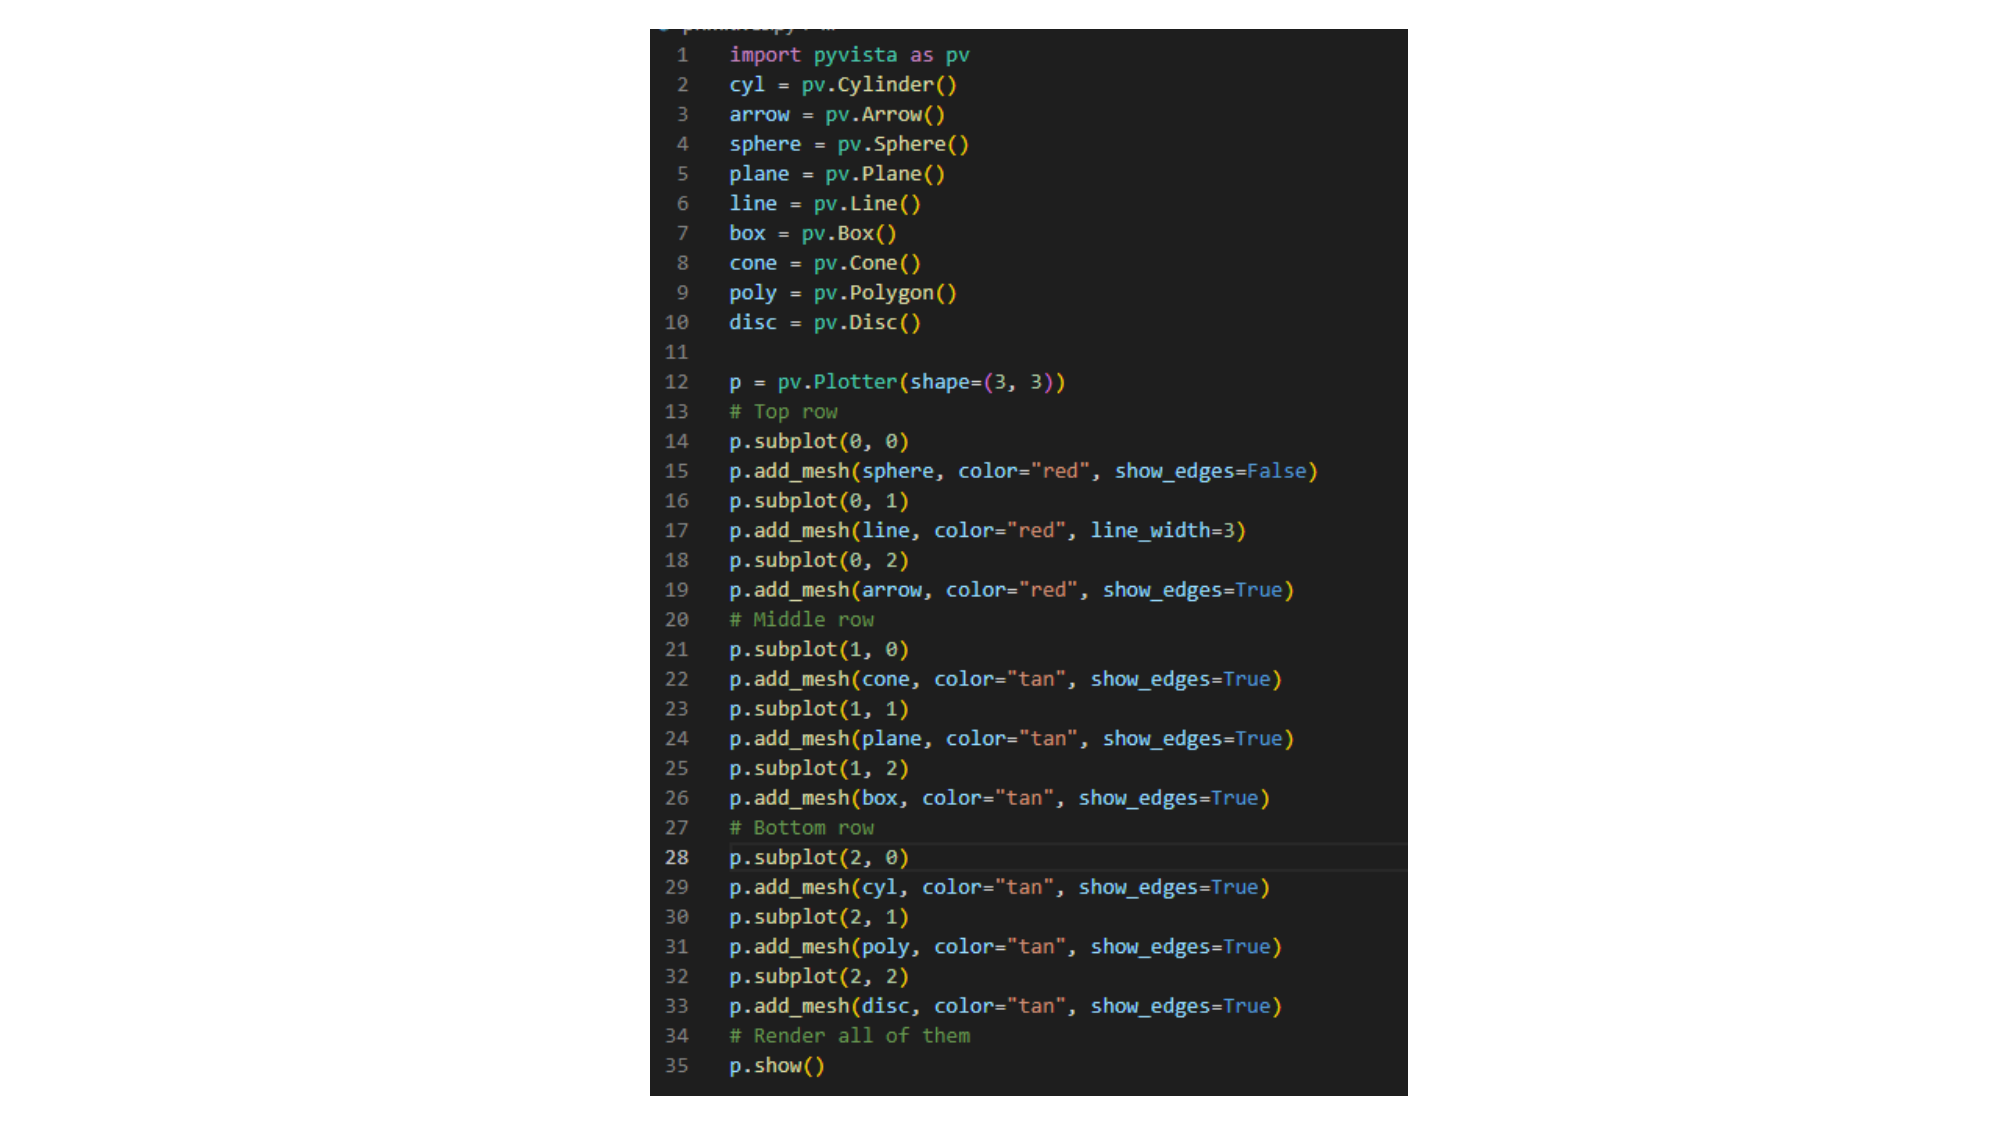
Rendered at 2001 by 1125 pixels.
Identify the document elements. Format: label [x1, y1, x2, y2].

picture [650, 29, 1408, 1096]
